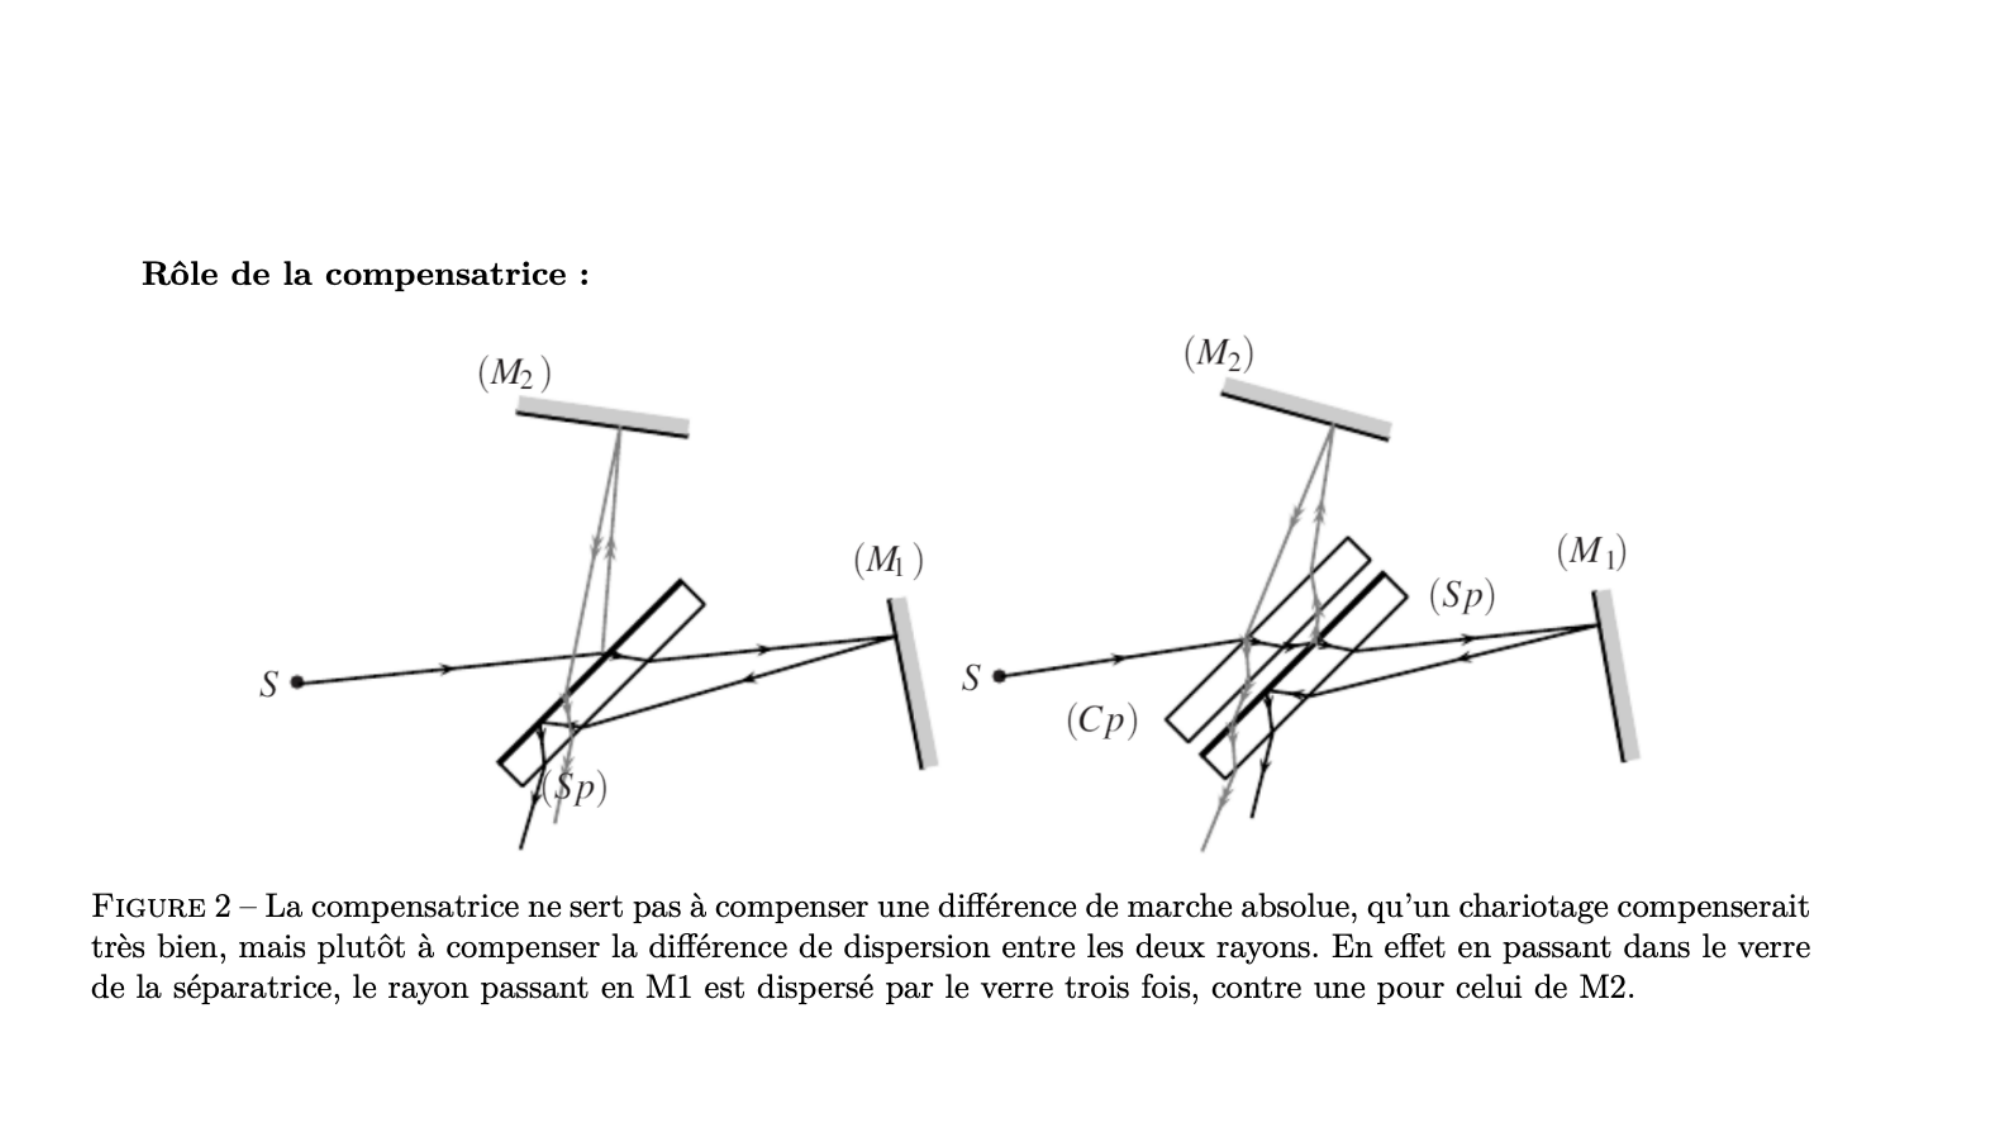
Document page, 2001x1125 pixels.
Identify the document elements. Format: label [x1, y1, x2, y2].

picture [24, 228, 1886, 1041]
